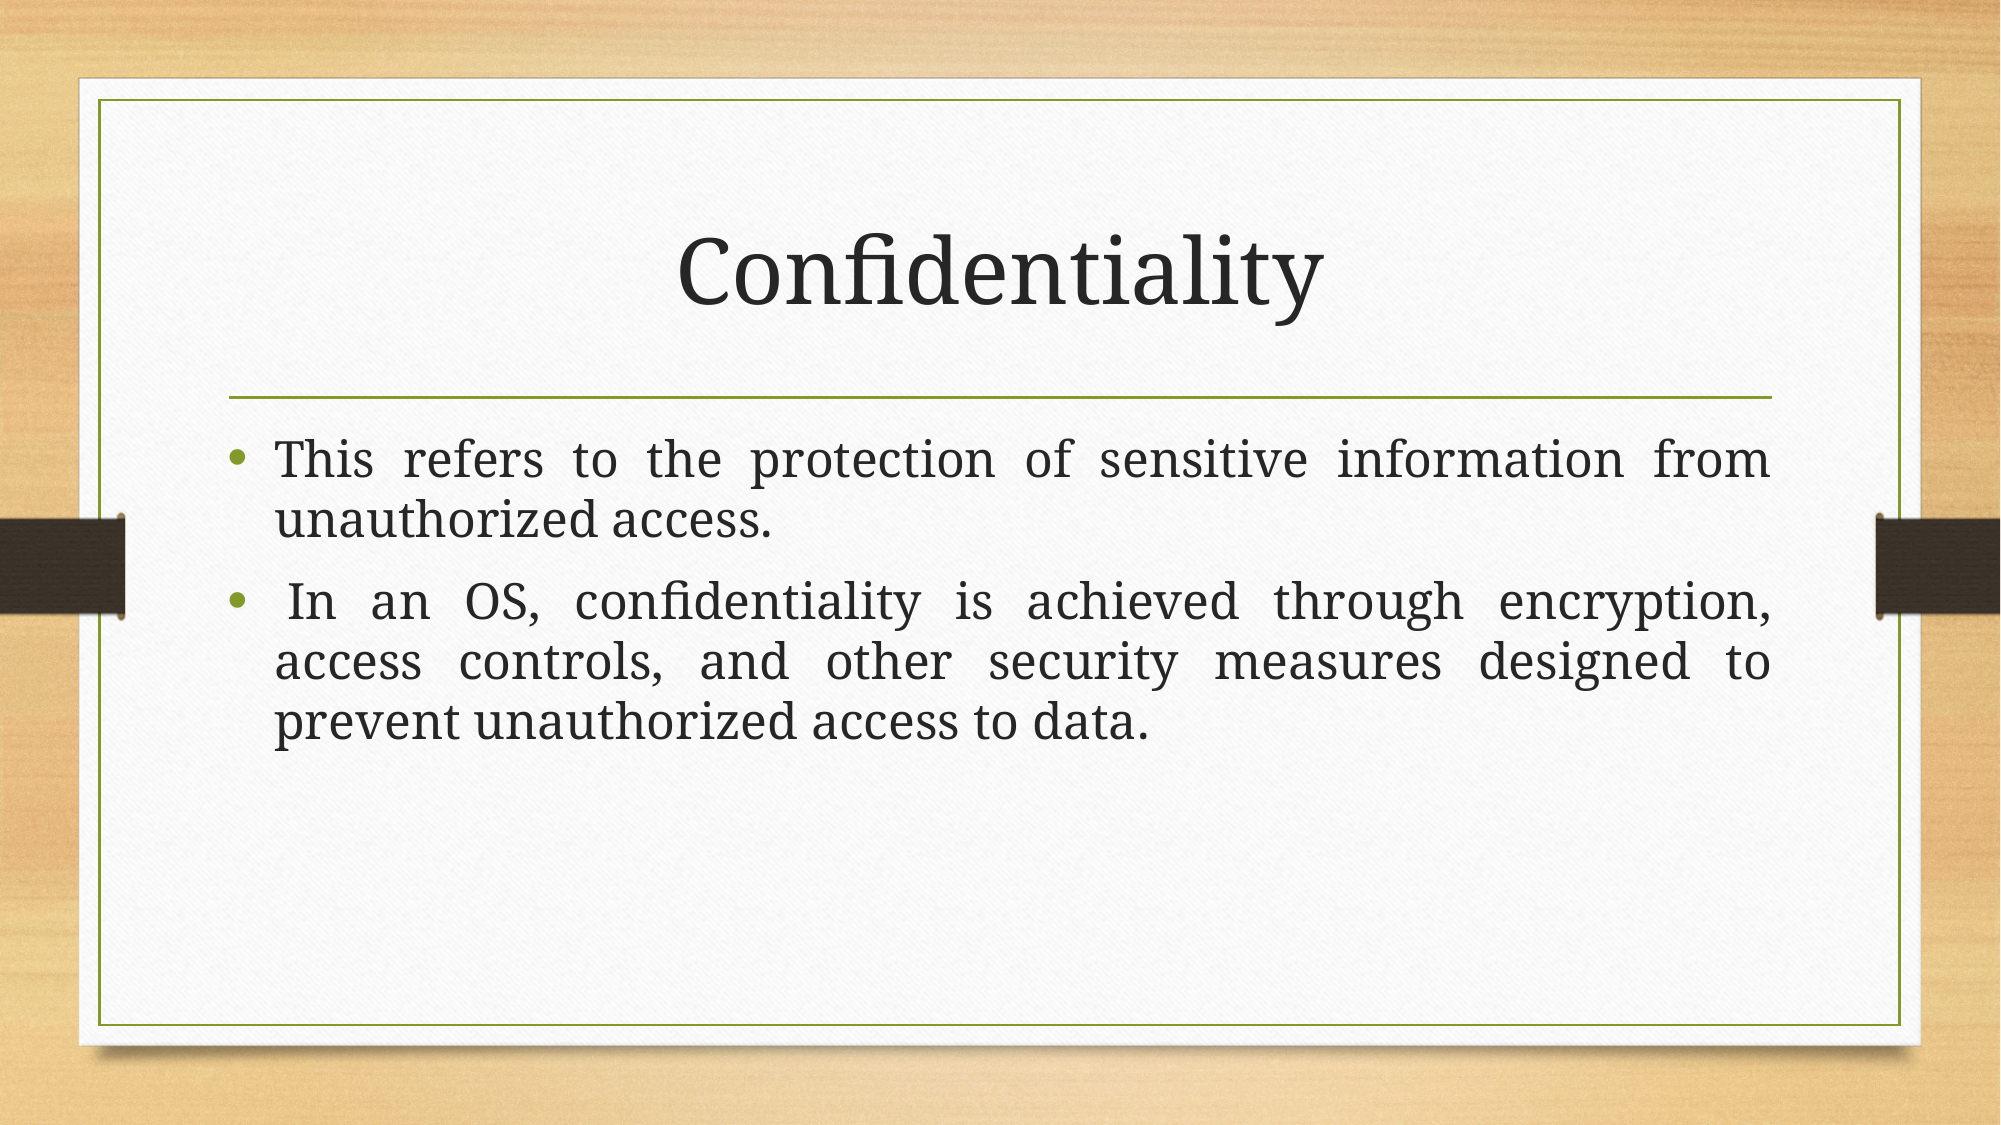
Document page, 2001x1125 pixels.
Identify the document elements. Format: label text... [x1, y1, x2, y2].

title Confidentiality [212, 161, 1788, 375]
list This refers to the protection of sensitive information from unauthorized access. In an OS, confidentiality is achieved through encryption, access controls, and other security measures designed to prevent unauthorized access to data. [212, 419, 1788, 964]
picture [0, 0, 2001, 1125]
